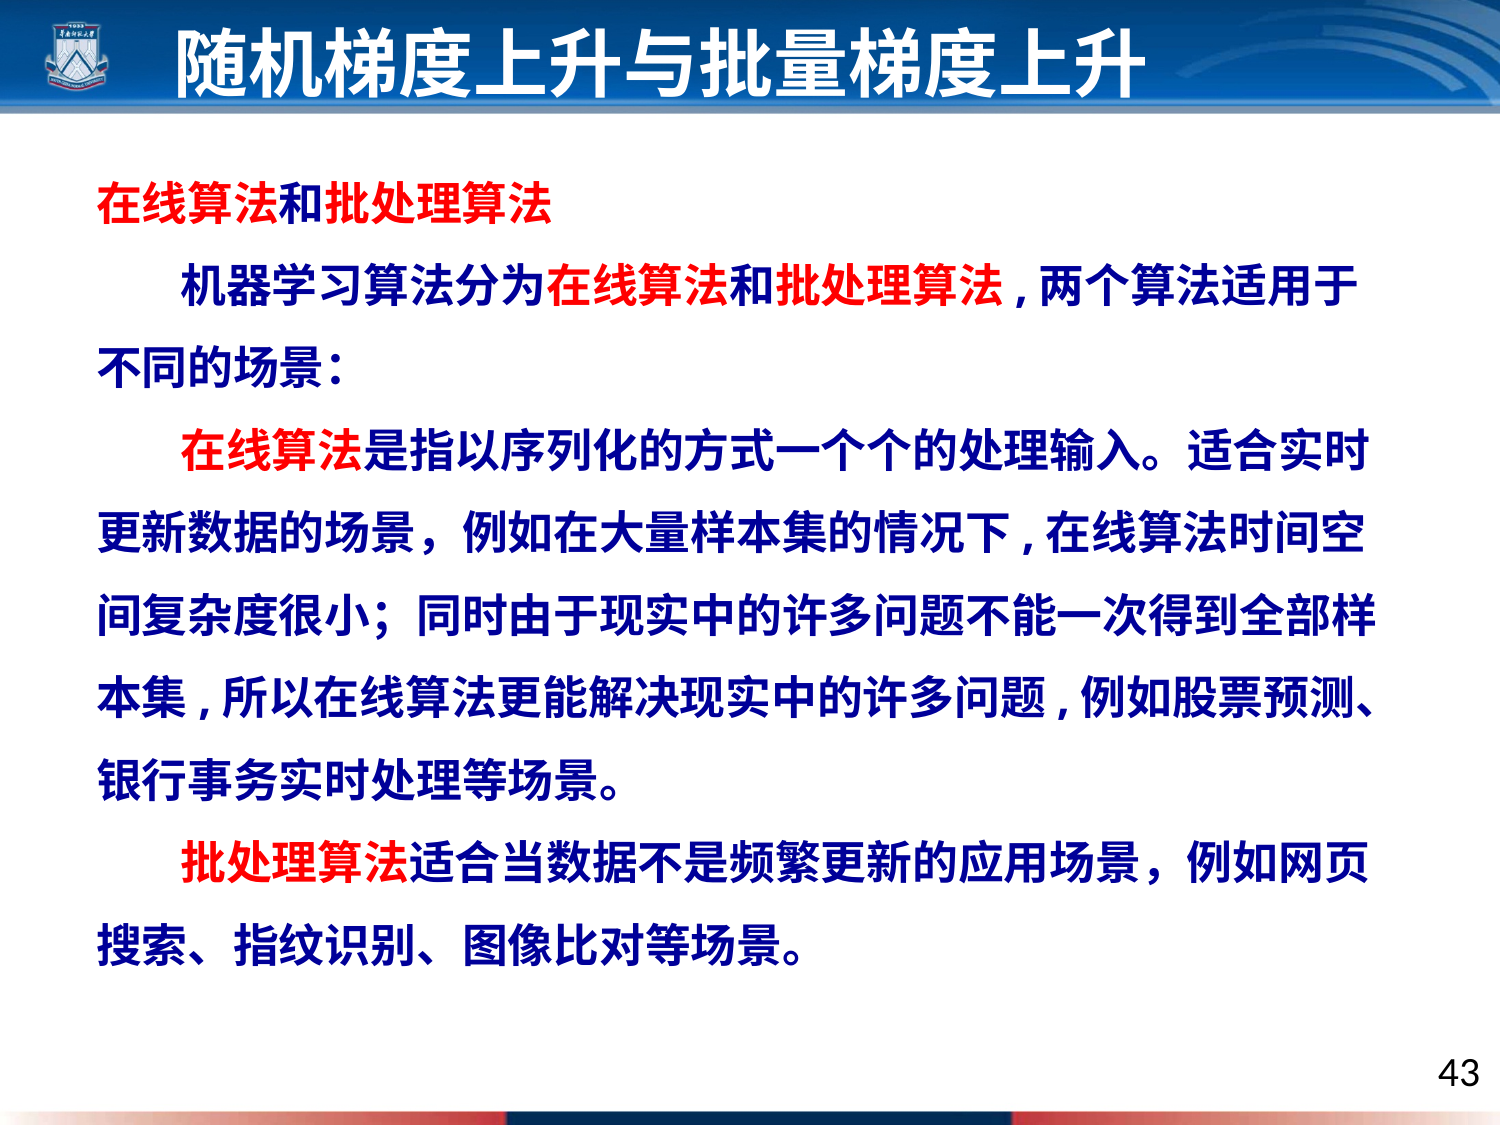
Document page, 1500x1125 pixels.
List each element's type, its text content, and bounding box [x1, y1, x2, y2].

text_box 随机梯度上升与批量梯度上升 [158, 0, 1434, 163]
text_box 在线算法和批处理算法 机器学习算法分为在线算法和批处理算法,两个算法适用于不同的场景： 在线算法是指以序列化的方式一个个的处理输入。适合实时更新数据的场景，例如在大量样本集的情况下,在线算法时间空间复杂度很小；同时由于现实中的许多问题不能一次得到全部样本集,所以在线算法更能解决现实中的许多问题,例如股票预测、银行事务实时处理等场景。 批处理算法适合当数据不是频繁更新的应用场景，例如网页搜索、指纹识别、图像比对等场景。 [81, 139, 1419, 979]
picture [0, 0, 1500, 1125]
